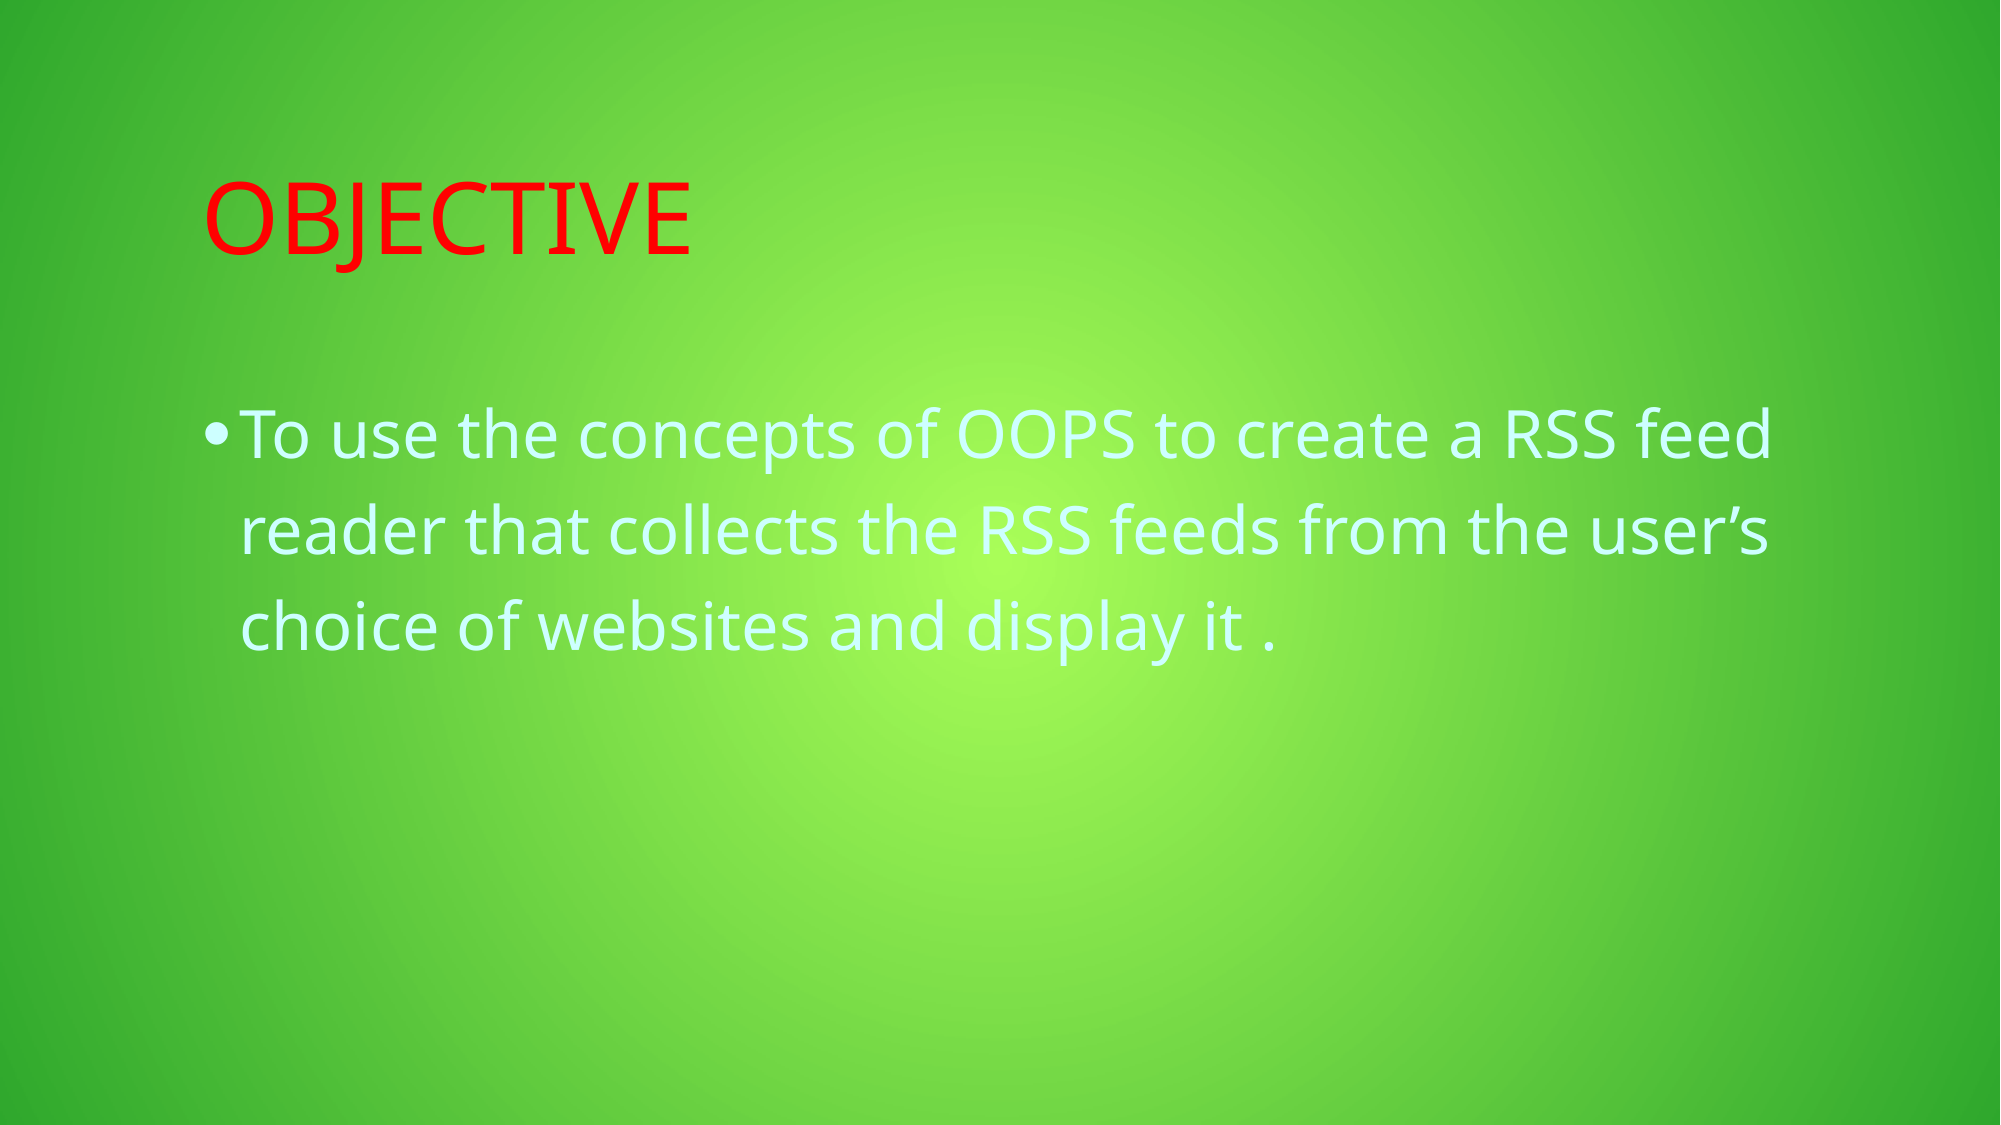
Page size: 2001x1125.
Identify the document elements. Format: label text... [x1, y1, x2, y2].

text_box Objective [187, 101, 1812, 344]
picture [0, 0, 2000, 1125]
text_box To use the concepts of OOPS to create a RSS feed reader that collects the RSS feeds from the user’s choice of websites and display it . [187, 369, 1812, 950]
